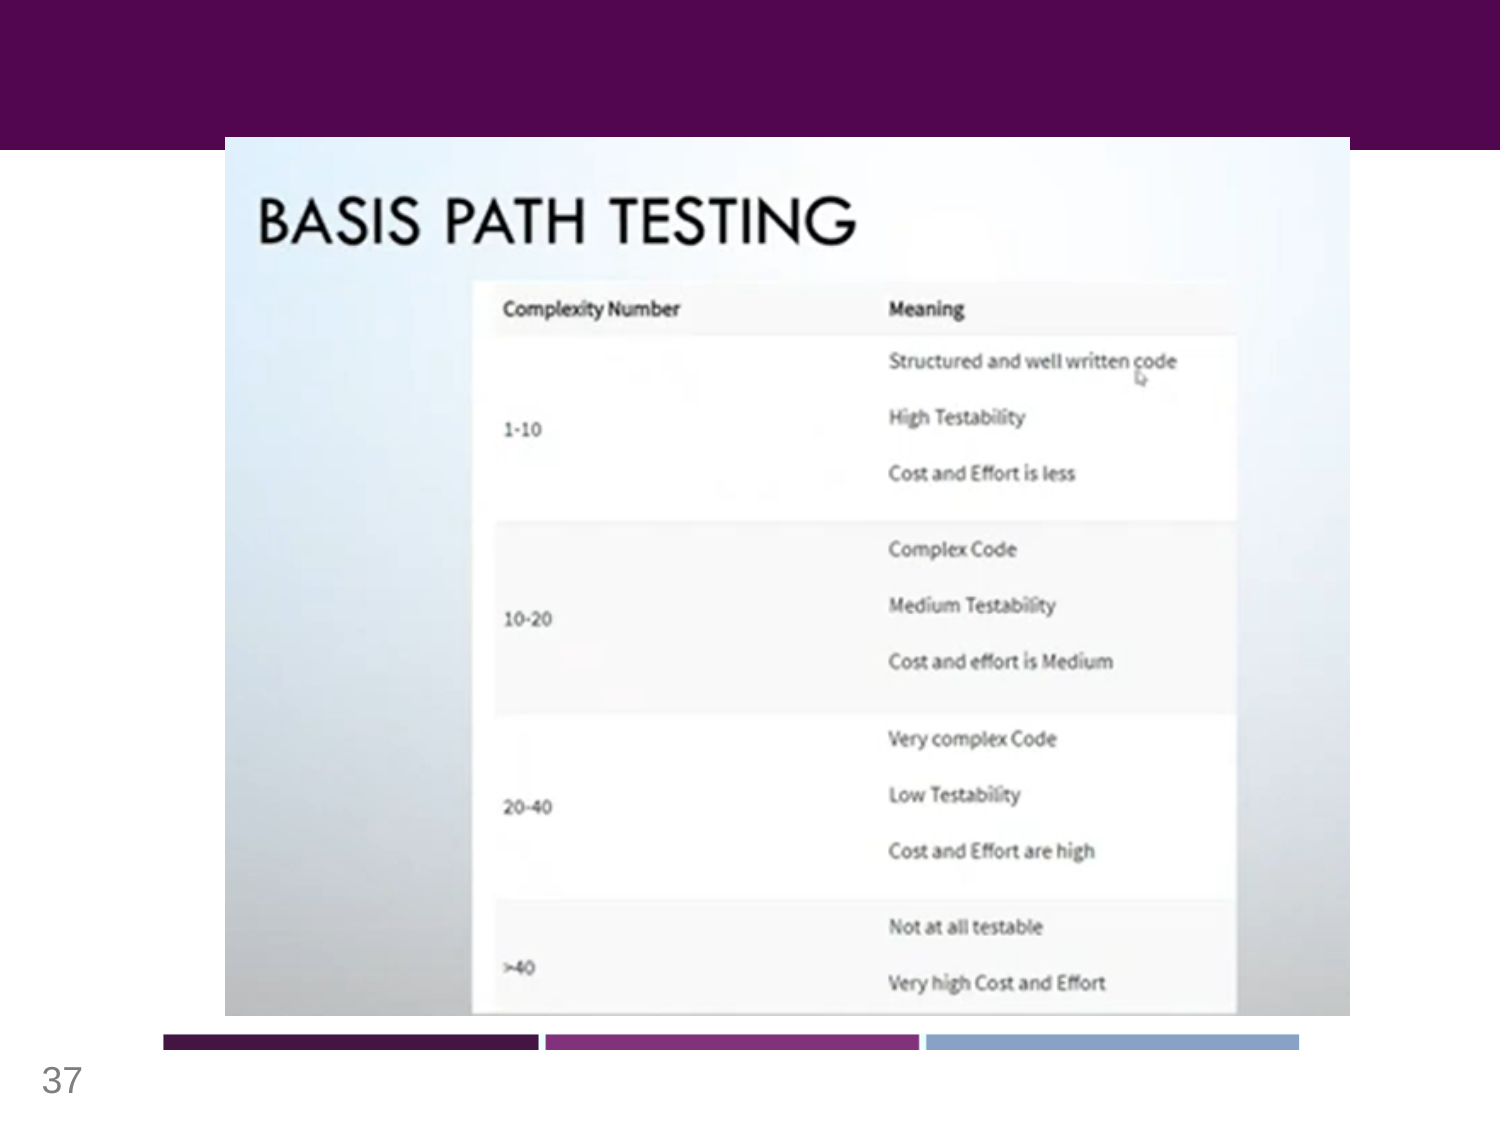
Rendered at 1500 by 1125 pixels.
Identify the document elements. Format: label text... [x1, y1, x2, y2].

slide_number 37 [37, 1061, 94, 1102]
picture [0, 0, 1500, 1016]
picture [162, 1033, 1300, 1050]
